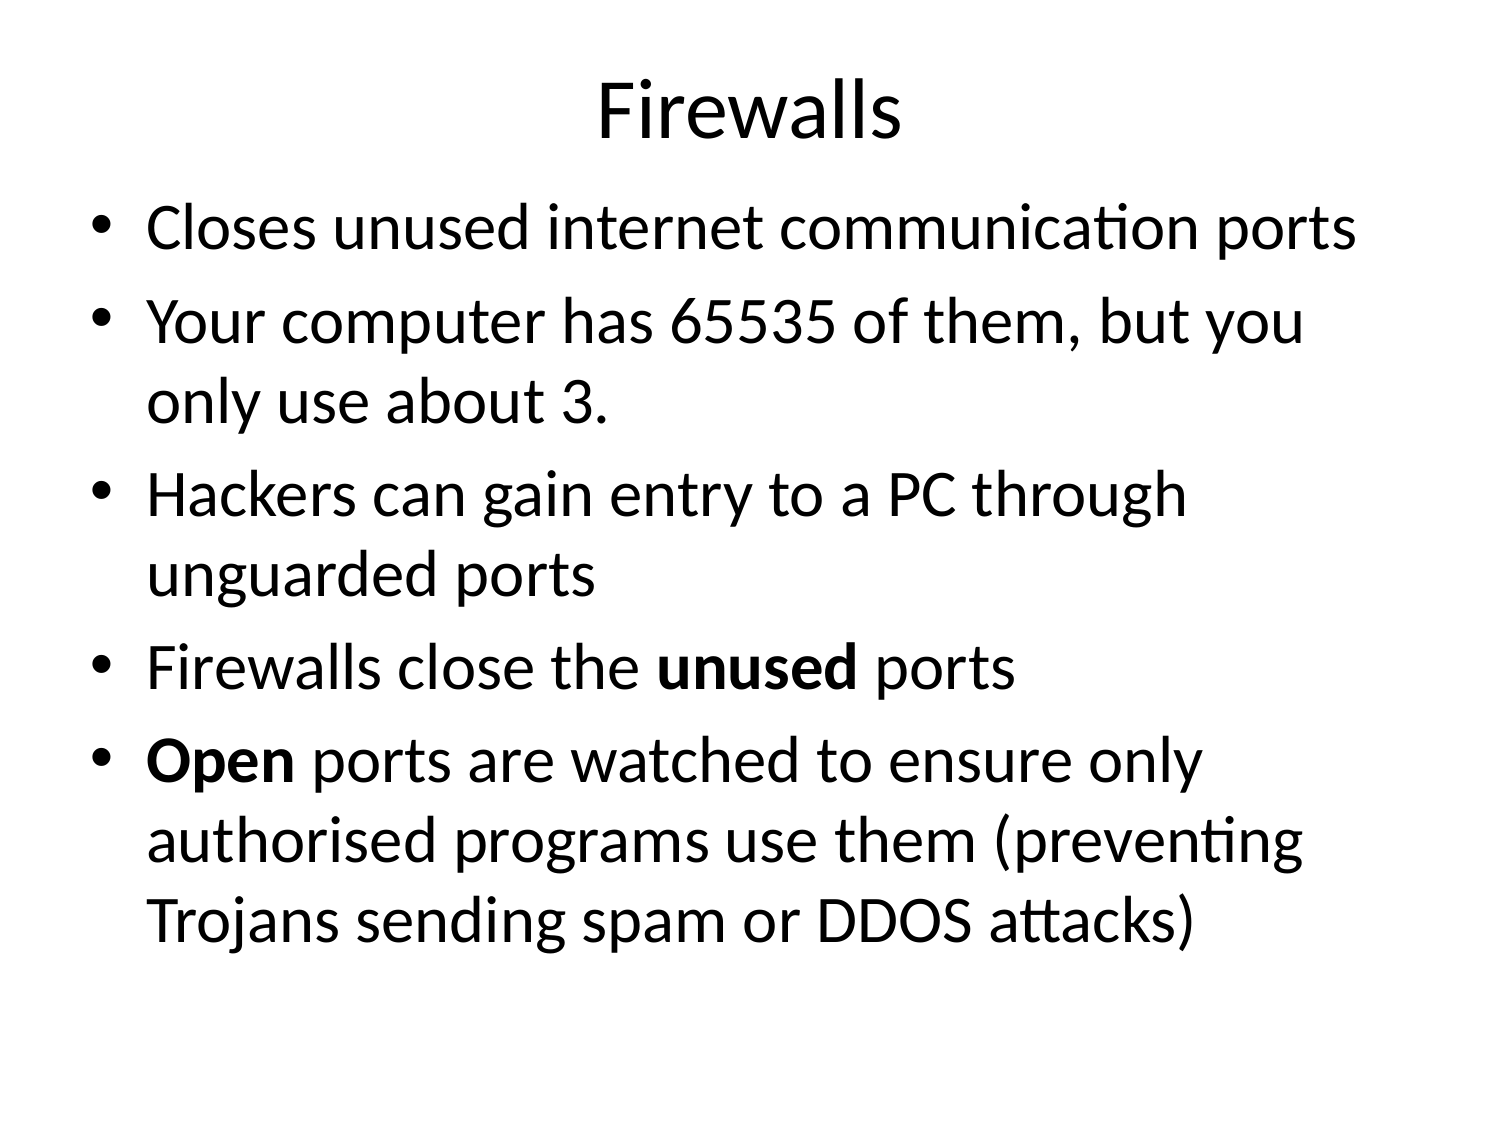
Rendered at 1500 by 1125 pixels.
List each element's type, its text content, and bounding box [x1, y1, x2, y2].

title Firewalls [75, 45, 1425, 164]
list Closes unused internet communication ports Your computer has 65535 of them, but you only use about 3. Hackers can gain entry to a PC through unguarded ports Firewalls close the unused ports Open ports are watched to ensure only authorised programs use them (preventing Trojans sending spam or DDOS attacks) [75, 175, 1425, 1005]
